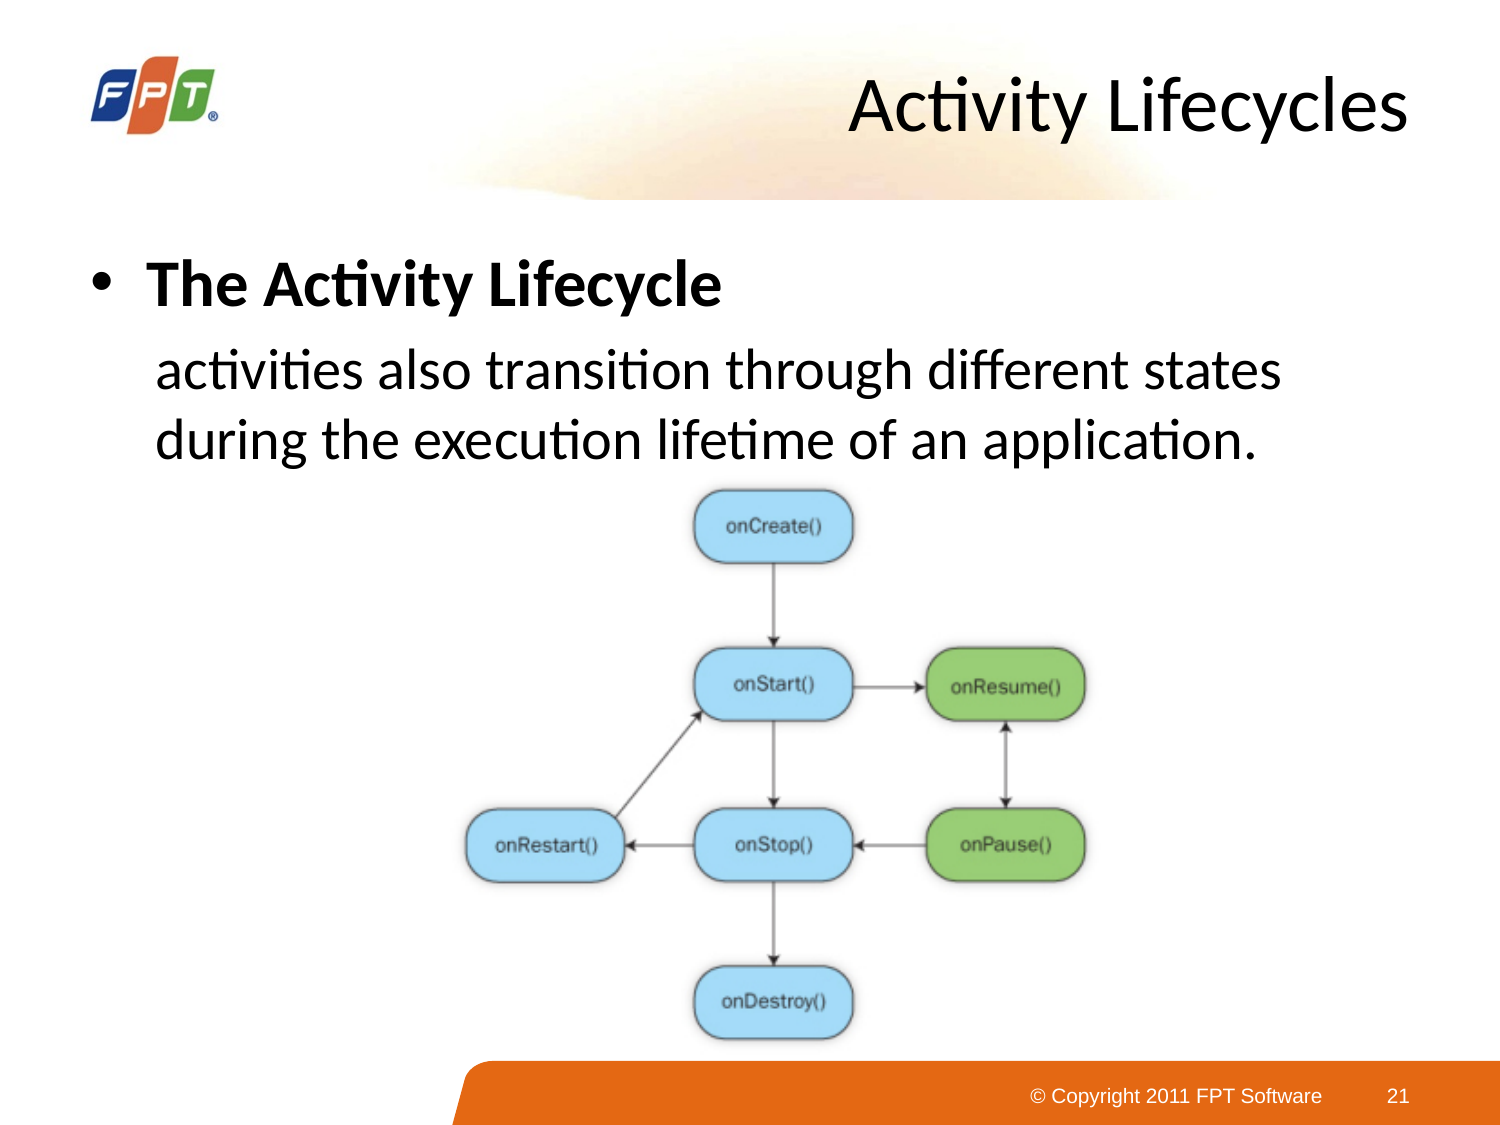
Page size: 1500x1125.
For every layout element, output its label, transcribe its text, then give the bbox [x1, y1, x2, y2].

list The Activity Lifecycle activities also transition through different states during the execution lifetime of an application. [74, 232, 1426, 951]
picture [0, 0, 1500, 200]
title Activity Lifecycles [74, 44, 1426, 232]
picture [0, 474, 1500, 1125]
